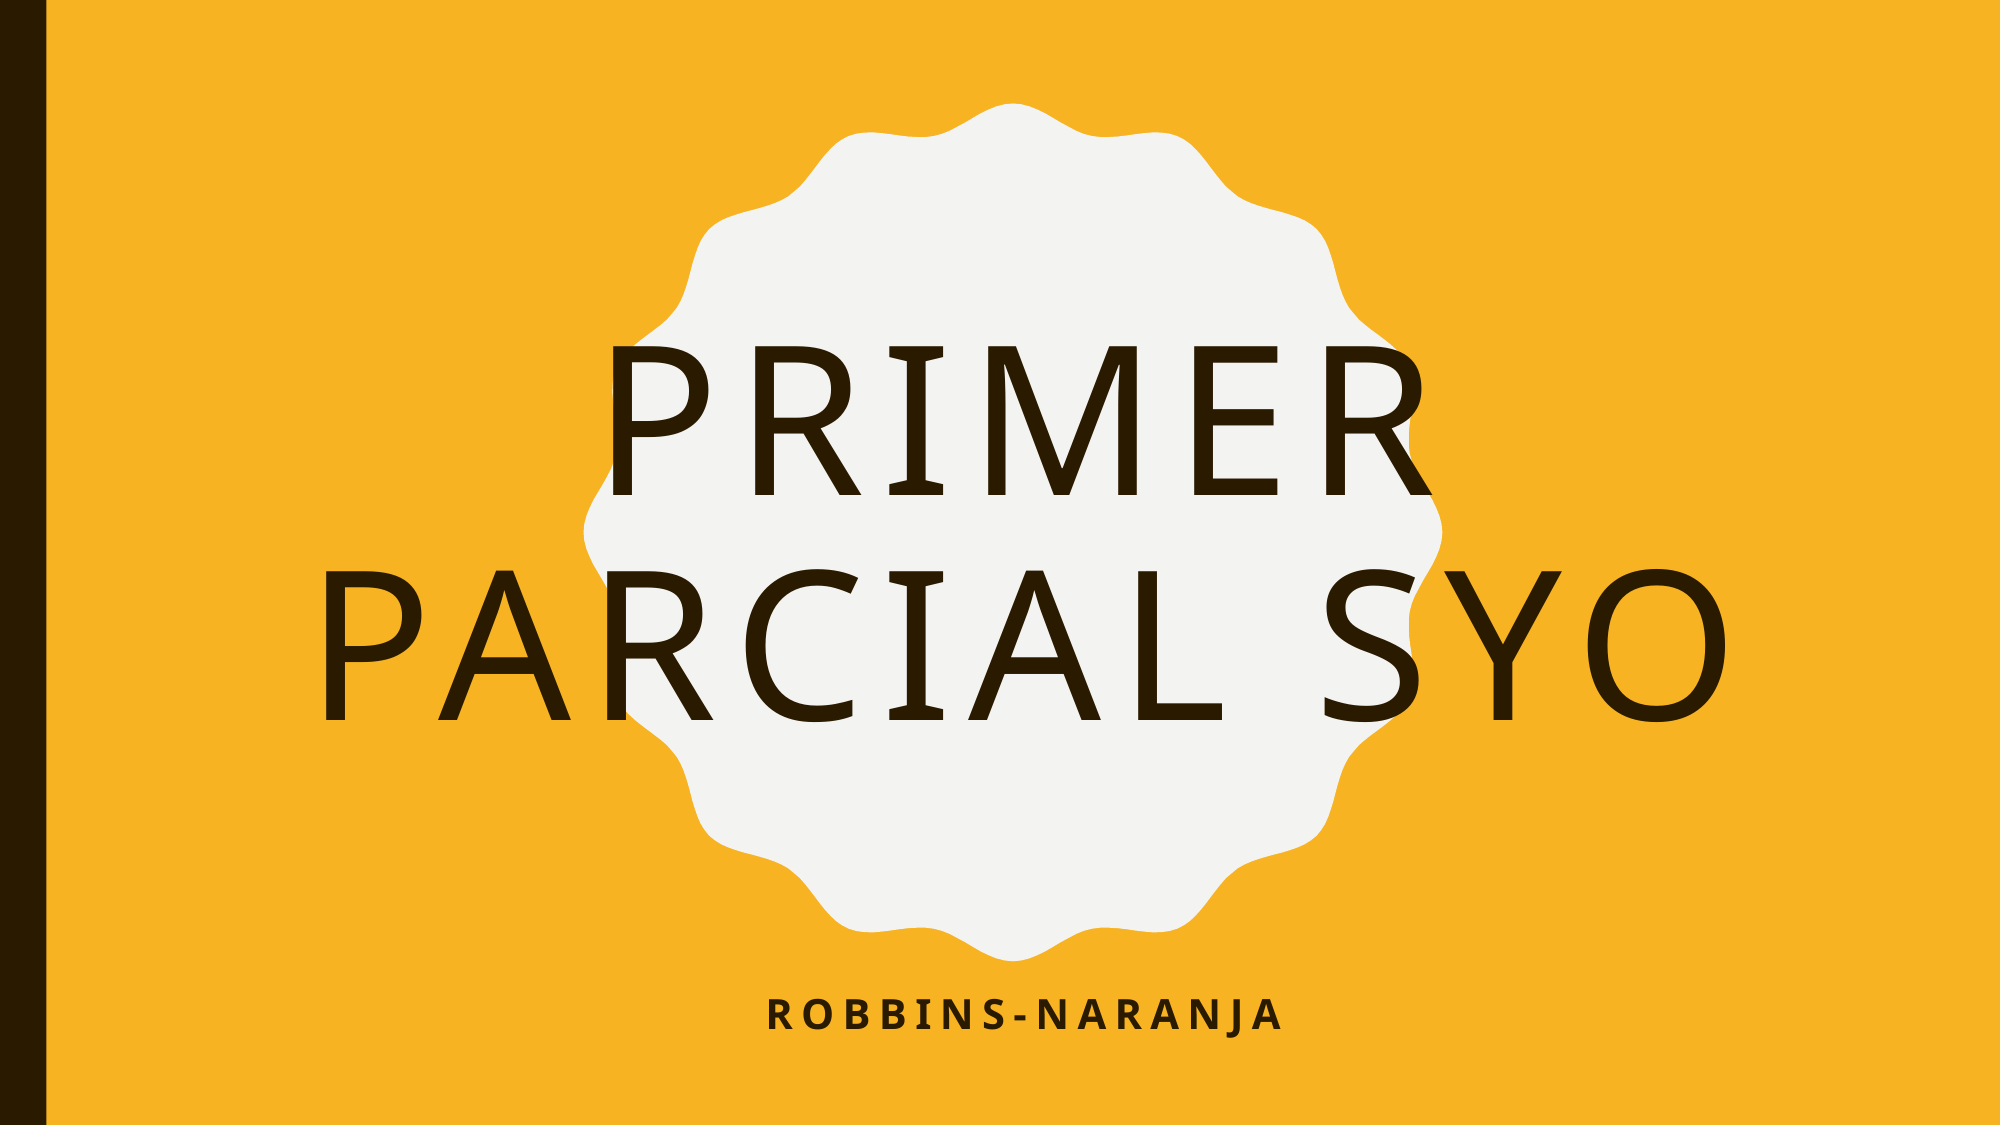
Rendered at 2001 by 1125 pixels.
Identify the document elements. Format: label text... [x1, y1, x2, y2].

subtitle ROBBINS-NARANJA [363, 980, 1684, 1103]
title PRIMER PARCIAL SYO [176, 180, 1870, 902]
